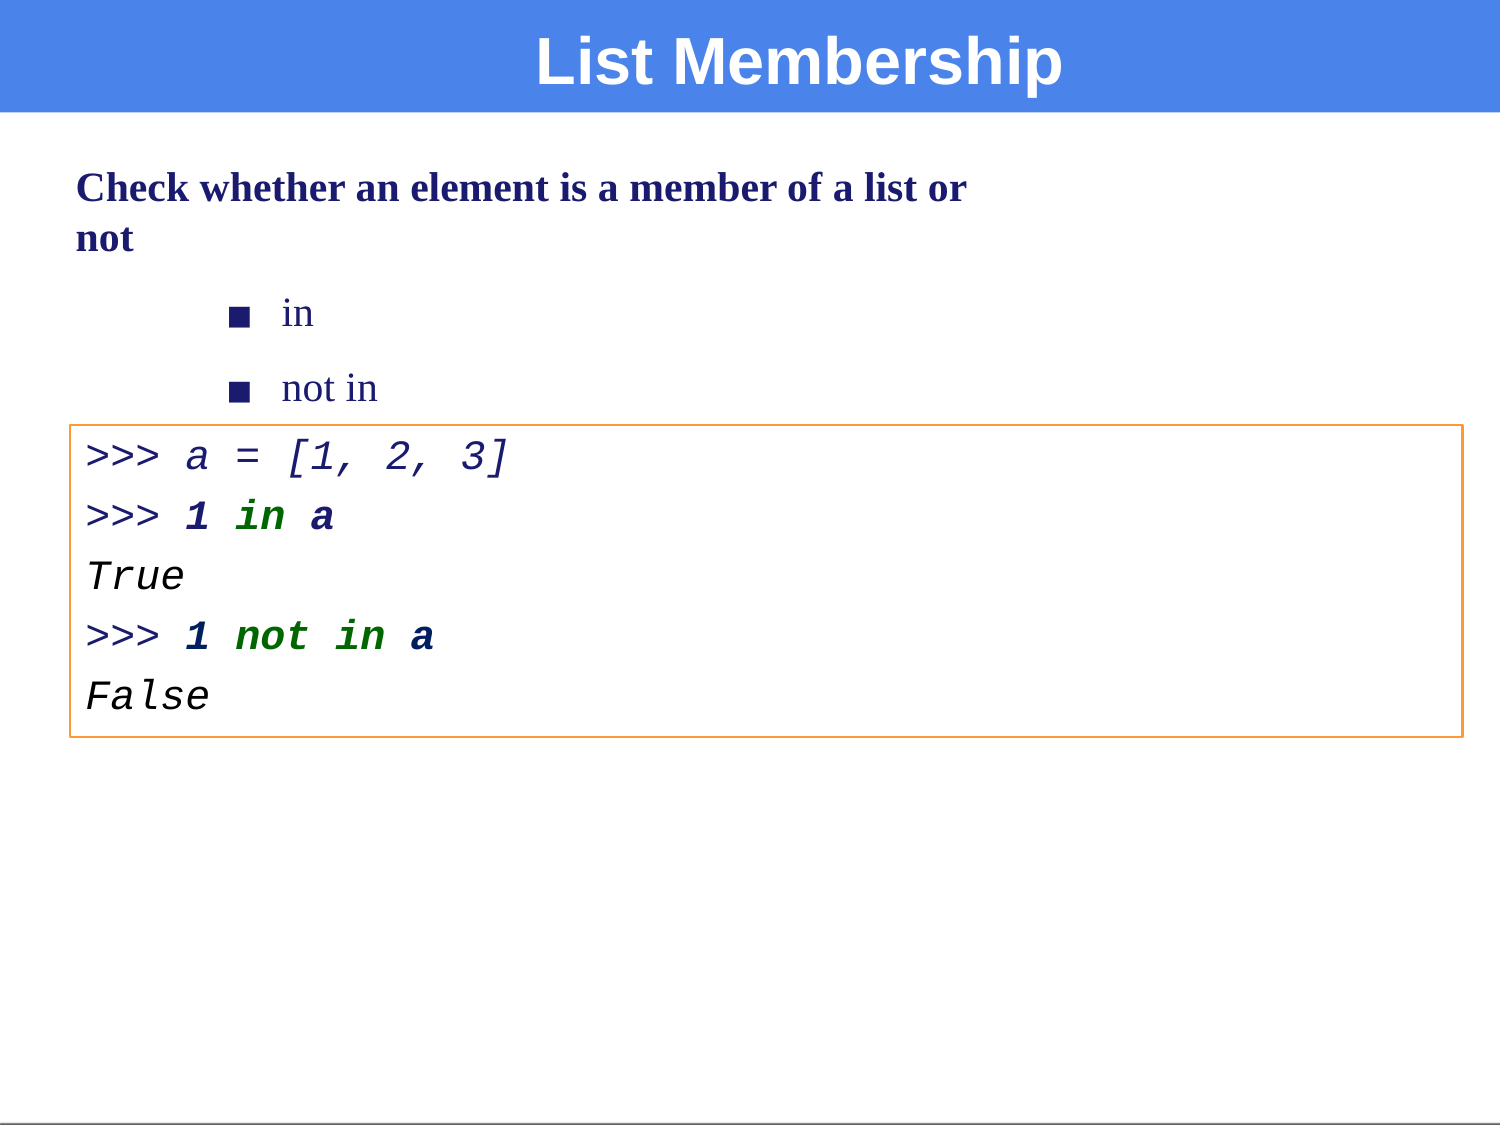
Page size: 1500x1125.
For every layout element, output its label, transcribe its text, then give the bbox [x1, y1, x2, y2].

text_box Check whether an element is a member of a list or not in not in [73, 132, 1035, 362]
text_box >>> a = [1, 2, 3] >>> 1 in a True >>> 1 not in a False [70, 424, 1463, 738]
title List Membership [533, 15, 1067, 101]
picture [0, 113, 1500, 1125]
